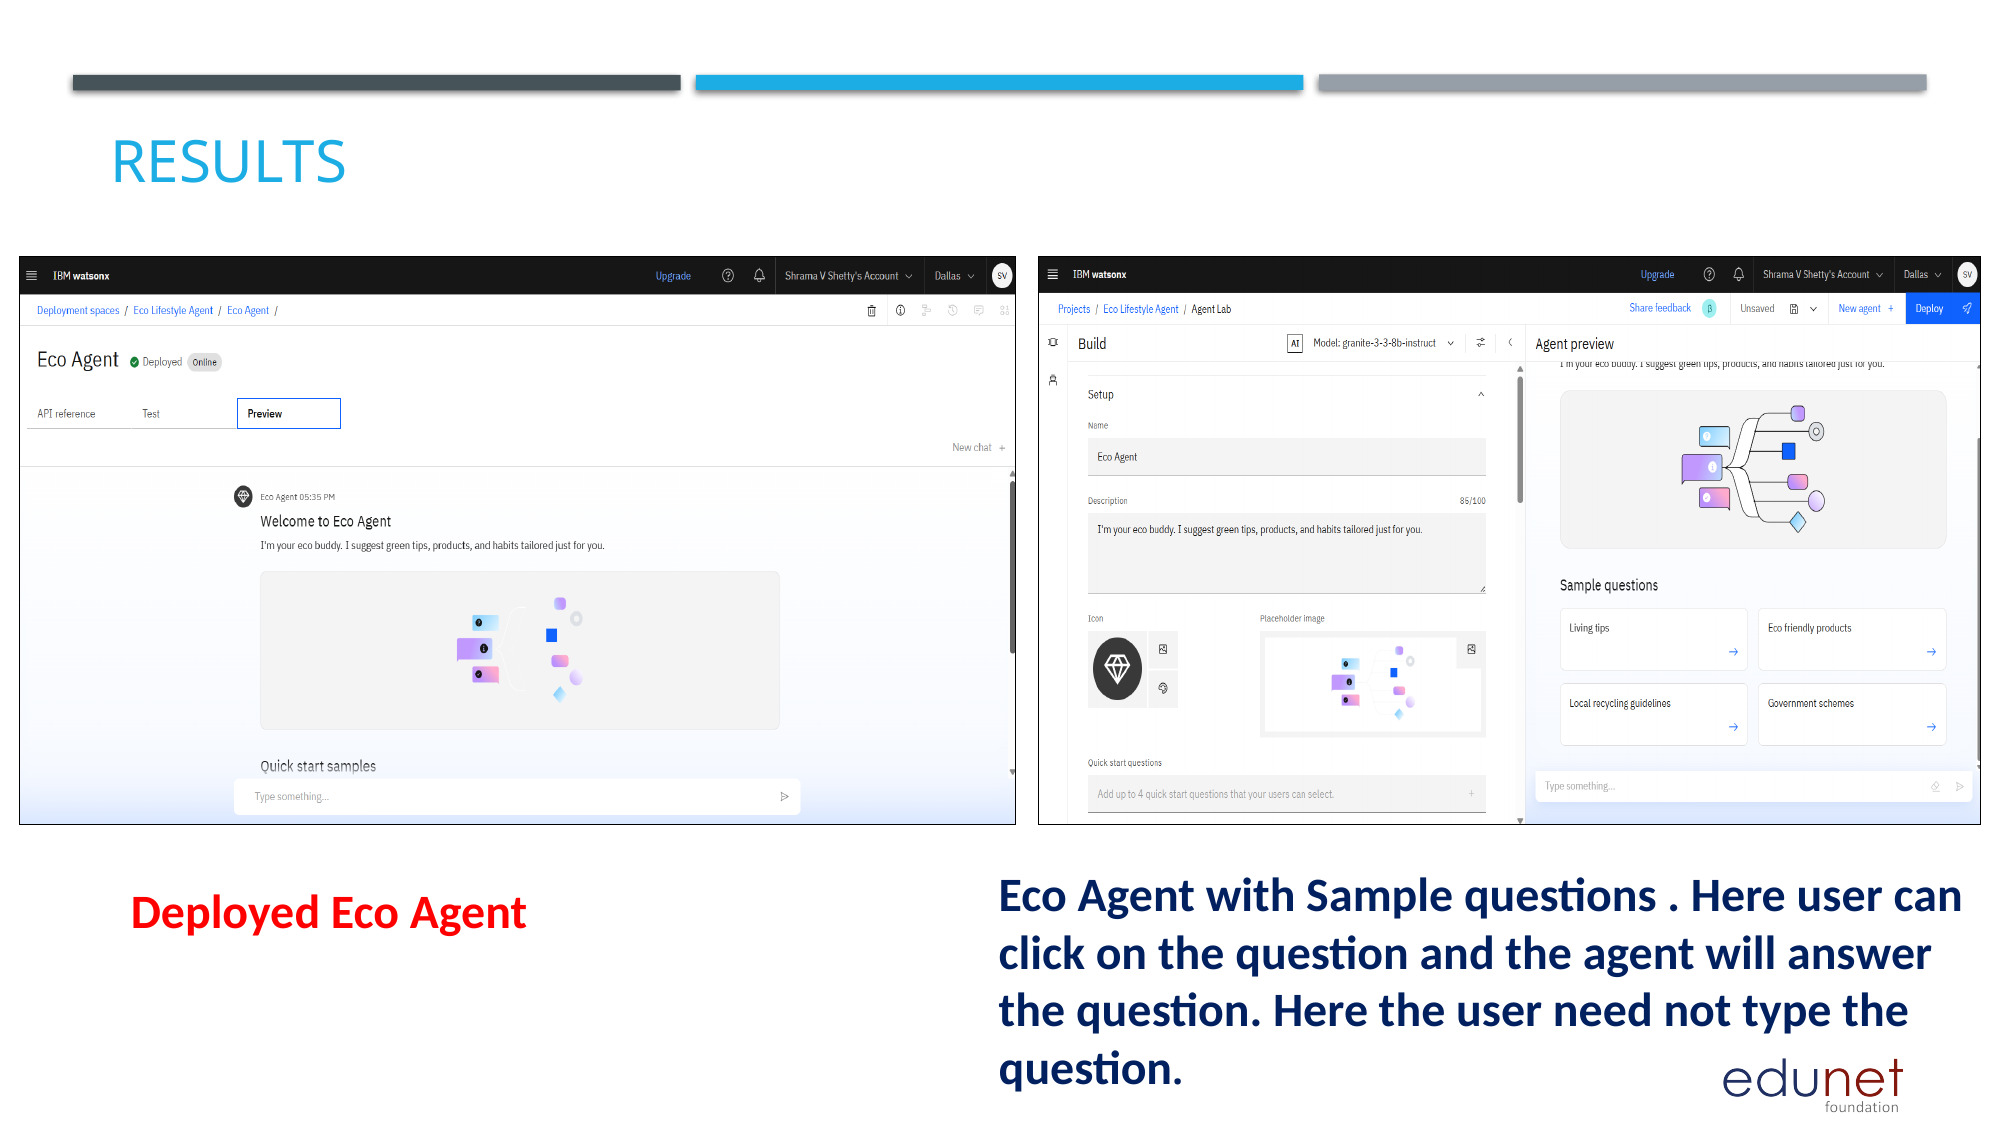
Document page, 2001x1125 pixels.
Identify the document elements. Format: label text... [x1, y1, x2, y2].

text_box Deployed Eco Agent [116, 873, 635, 946]
title Results [95, 115, 1905, 203]
text_box Eco Agent with Sample questions . Here user can click on the question and the agent will answer the question. Here the user need not type the question. [984, 856, 1981, 1101]
picture [18, 256, 1017, 825]
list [1038, 256, 1982, 825]
picture [1719, 1101, 1905, 1116]
